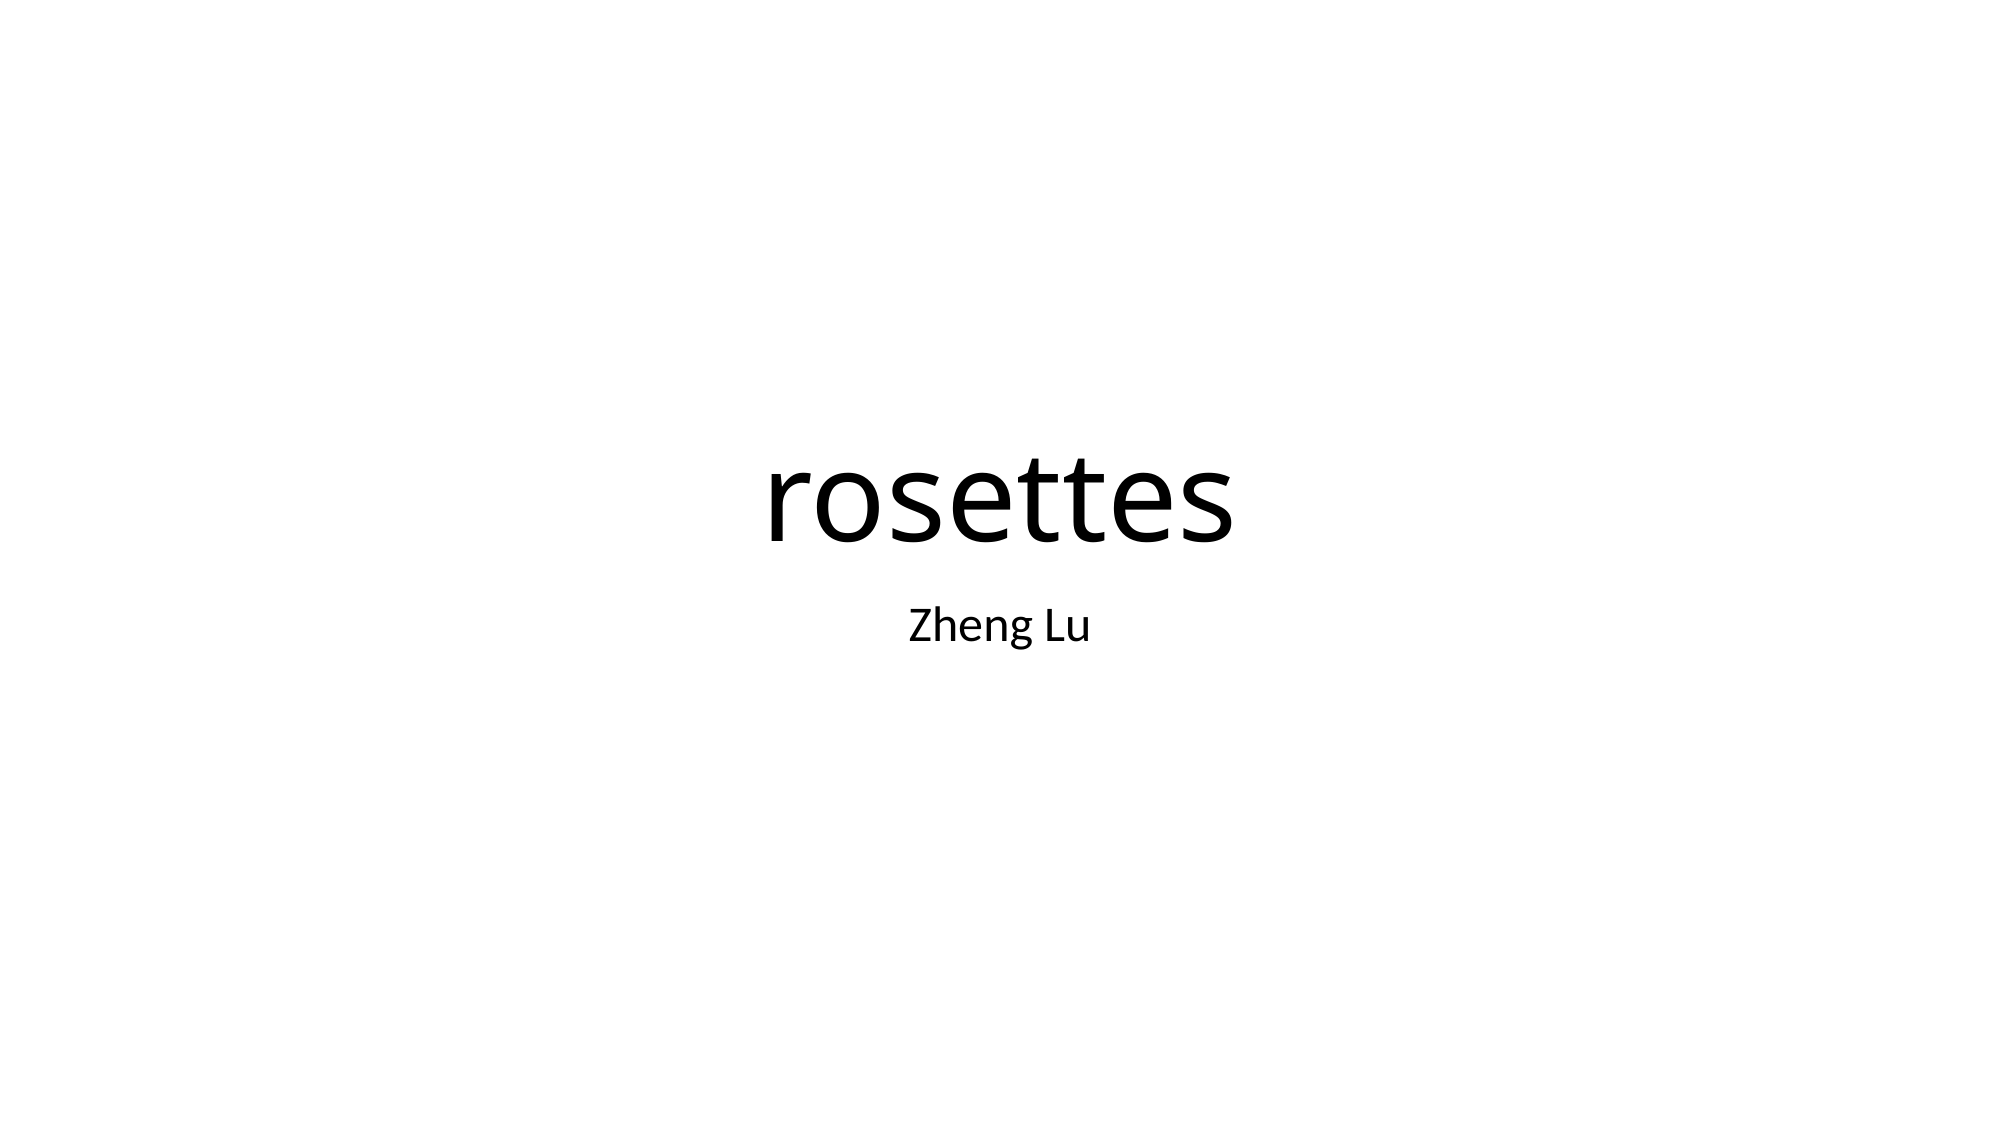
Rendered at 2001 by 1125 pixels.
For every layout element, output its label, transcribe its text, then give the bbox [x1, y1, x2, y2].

title rosettes [249, 184, 1750, 576]
subtitle Zheng Lu [249, 590, 1750, 863]
